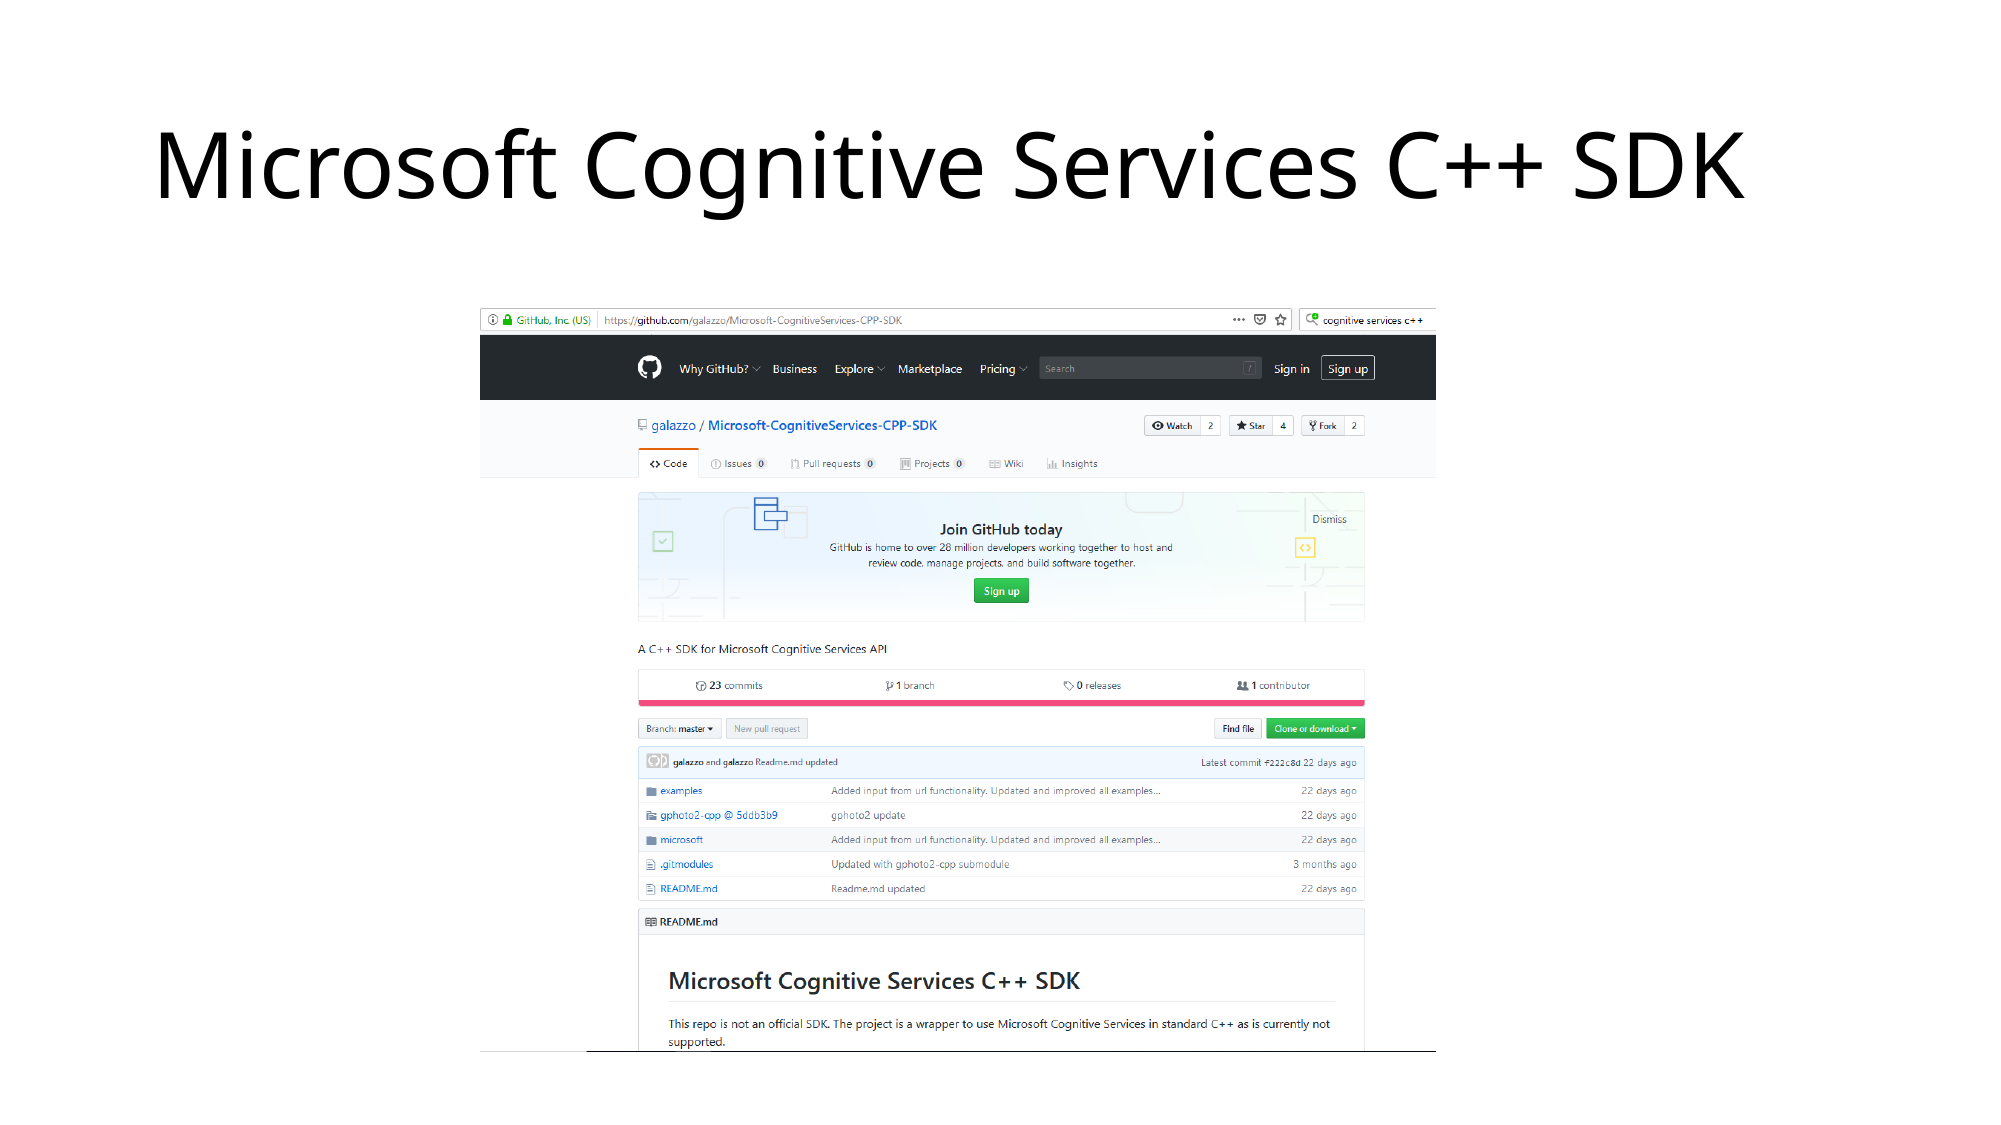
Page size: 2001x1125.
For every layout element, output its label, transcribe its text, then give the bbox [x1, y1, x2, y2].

title Microsoft Cognitive Services C++ SDK [137, 59, 1863, 278]
picture [480, 308, 1436, 1052]
